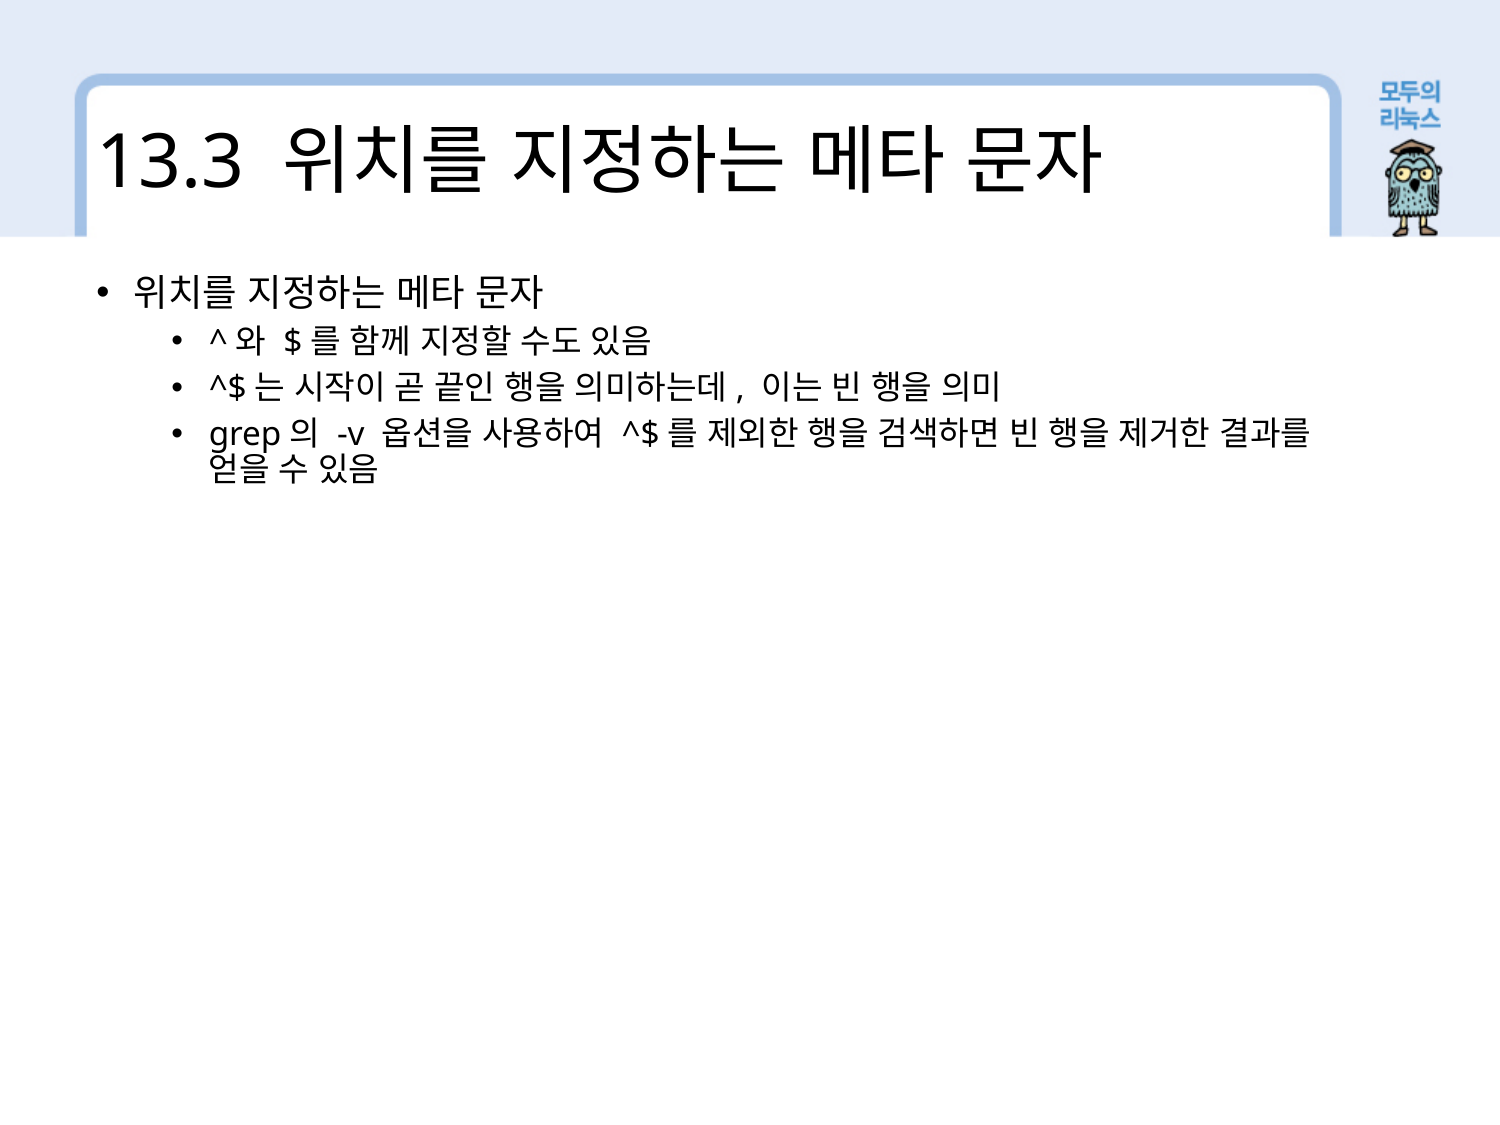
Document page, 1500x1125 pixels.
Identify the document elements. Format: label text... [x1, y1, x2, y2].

picture [0, 0, 1500, 1125]
text_box 위치를 지정하는 메타 문자 ^와 $를 함께 지정할 수도 있음 ^$는 시작이 곧 끝인 행을 의미하는데, 이는 빈 행을 의미 grep의 -v 옵션을 사용하여 ^$를 제외한 행을 검색하면 빈 행을 제거한 결과를 얻을 수 있음 [81, 266, 1359, 1024]
text_box 13.3 위치를 지정하는 메타 문자 [81, 115, 1335, 221]
